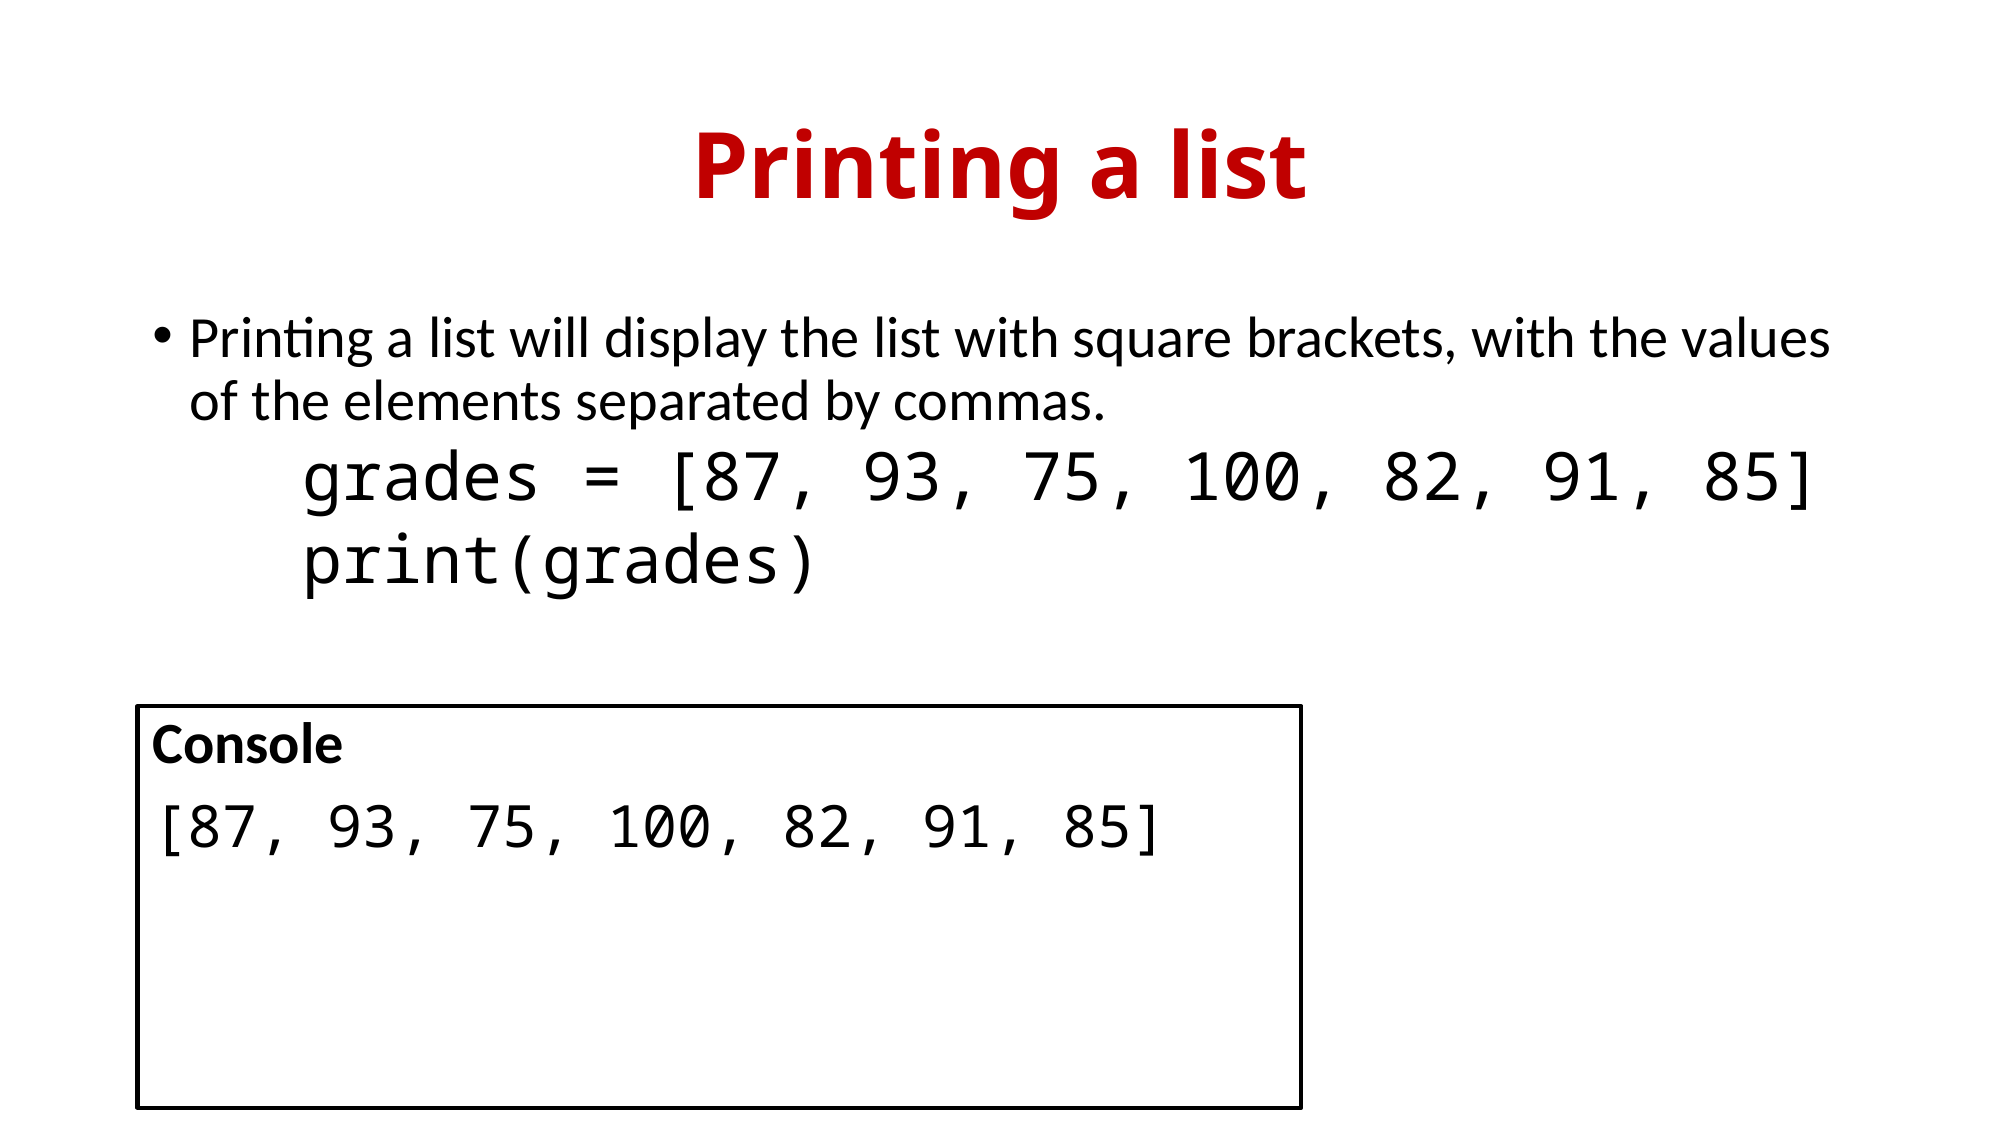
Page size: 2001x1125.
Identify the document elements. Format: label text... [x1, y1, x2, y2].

text_box Console [87, 93, 75, 100, 82, 91, 85] [137, 706, 1302, 1108]
list Printing a list will display the list with square brackets, with the values of the elements separated by commas. grades = [87, 93, 75, 100, 82, 91, 85] print(grades) [137, 299, 1863, 1014]
title Printing a list [137, 59, 1863, 278]
